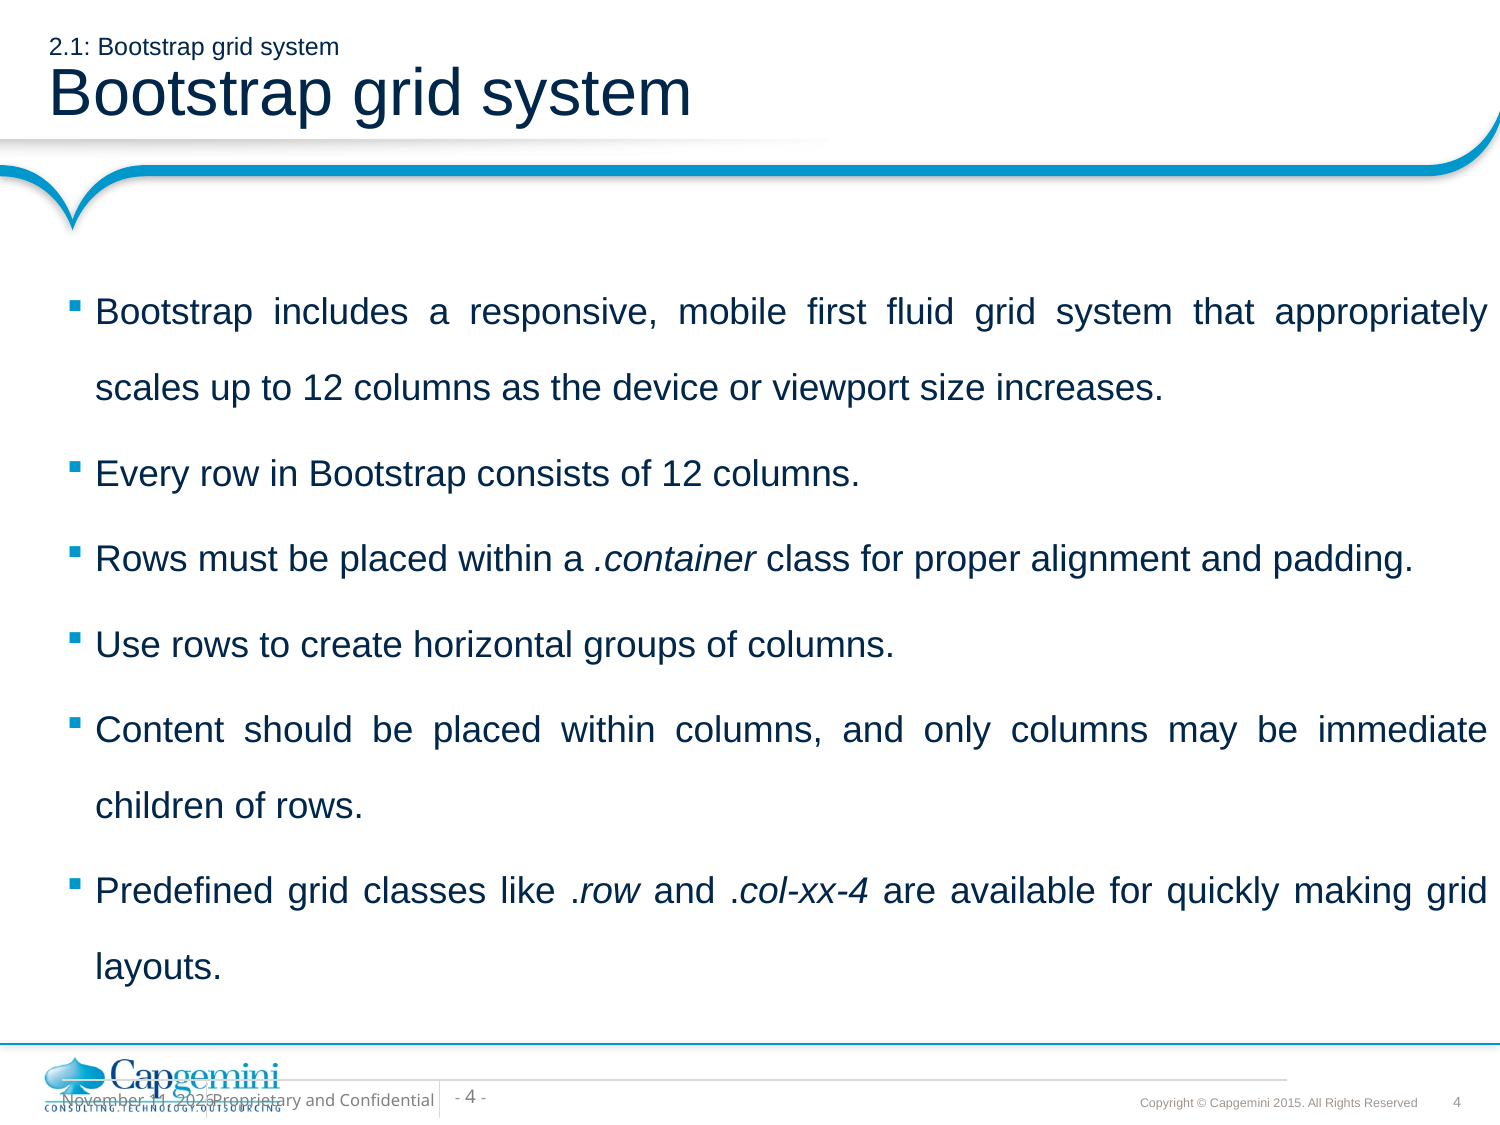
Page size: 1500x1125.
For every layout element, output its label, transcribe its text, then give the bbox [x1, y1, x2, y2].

list Bootstrap includes a responsive, mobile first fluid grid system that appropriately scales up to 12 columns as the device or viewport size increases. Every row in Bootstrap consists of 12 columns. Rows must be placed within a .container class for proper alignment and padding. Use rows to create horizontal groups of columns. Content should be placed within columns, and only columns may be immediate children of rows. Predefined grid classes like .row and .col-xx-4 are available for quickly making grid layouts. [48, 245, 1500, 1007]
title 2.1: Bootstrap grid system Bootstrap grid system [0, 0, 1500, 165]
picture [207, 1081, 281, 1113]
picture [44, 1056, 281, 1113]
picture [14, 165, 131, 174]
